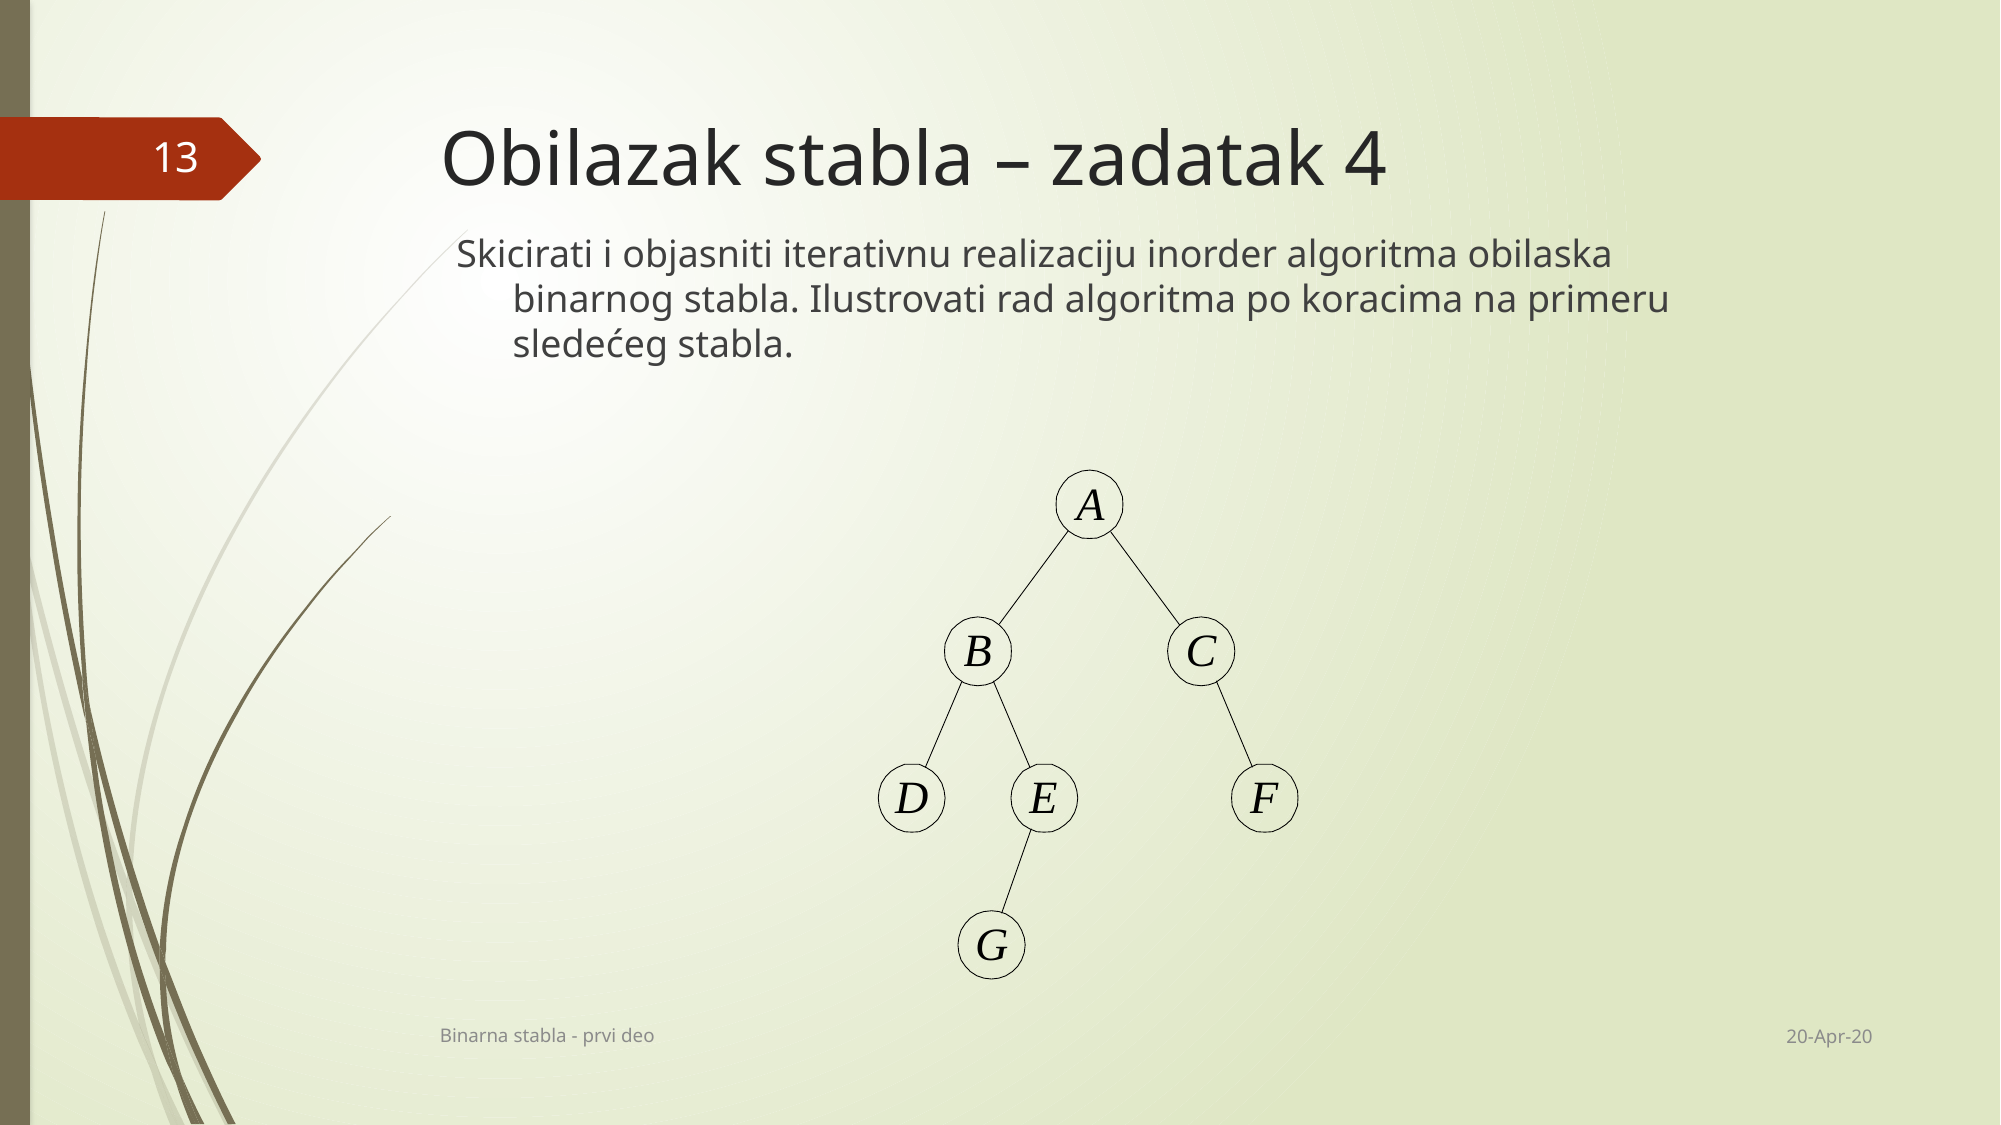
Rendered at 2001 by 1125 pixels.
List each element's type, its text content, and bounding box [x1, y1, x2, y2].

slide_number 13 [87, 129, 216, 190]
text_box Skicirati i objasniti iterativnu realizaciju inorder algoritma obilaska binarnog stabla. Ilustrovati rad algoritma po koracima na primeru sledećeg stabla. [441, 222, 1779, 510]
title Obilazak stabla – zadatak 4 [425, 102, 1888, 313]
slide_number 20-Apr-20 [1699, 1005, 1888, 1067]
footer Binarna stabla - prvi deo [424, 1006, 1675, 1067]
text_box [876, 465, 1305, 986]
